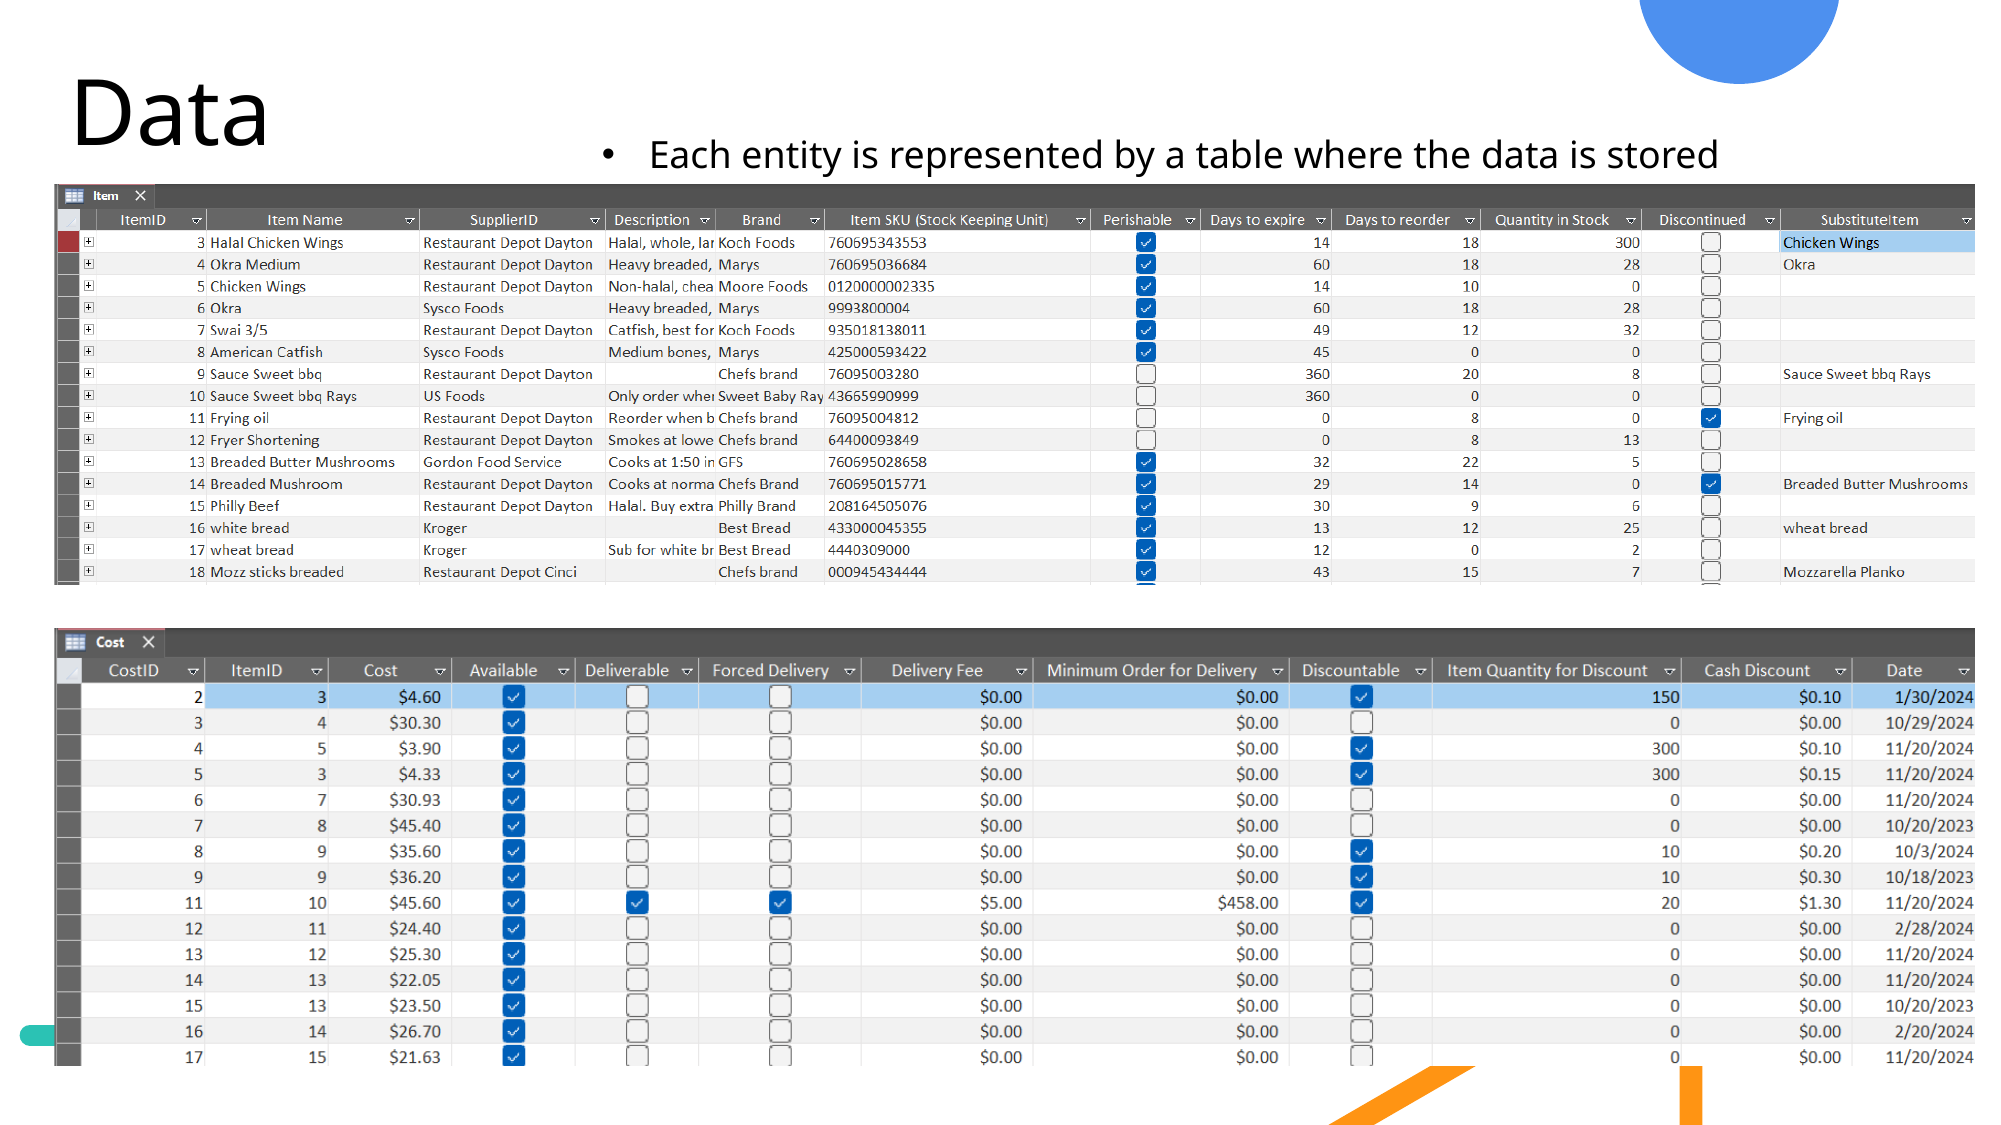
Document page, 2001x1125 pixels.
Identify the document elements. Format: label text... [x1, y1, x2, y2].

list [53, 183, 1976, 586]
text_box Each entity is represented by a table where the data is stored [587, 123, 1920, 183]
title Data [54, 30, 394, 183]
picture [53, 627, 1976, 1066]
